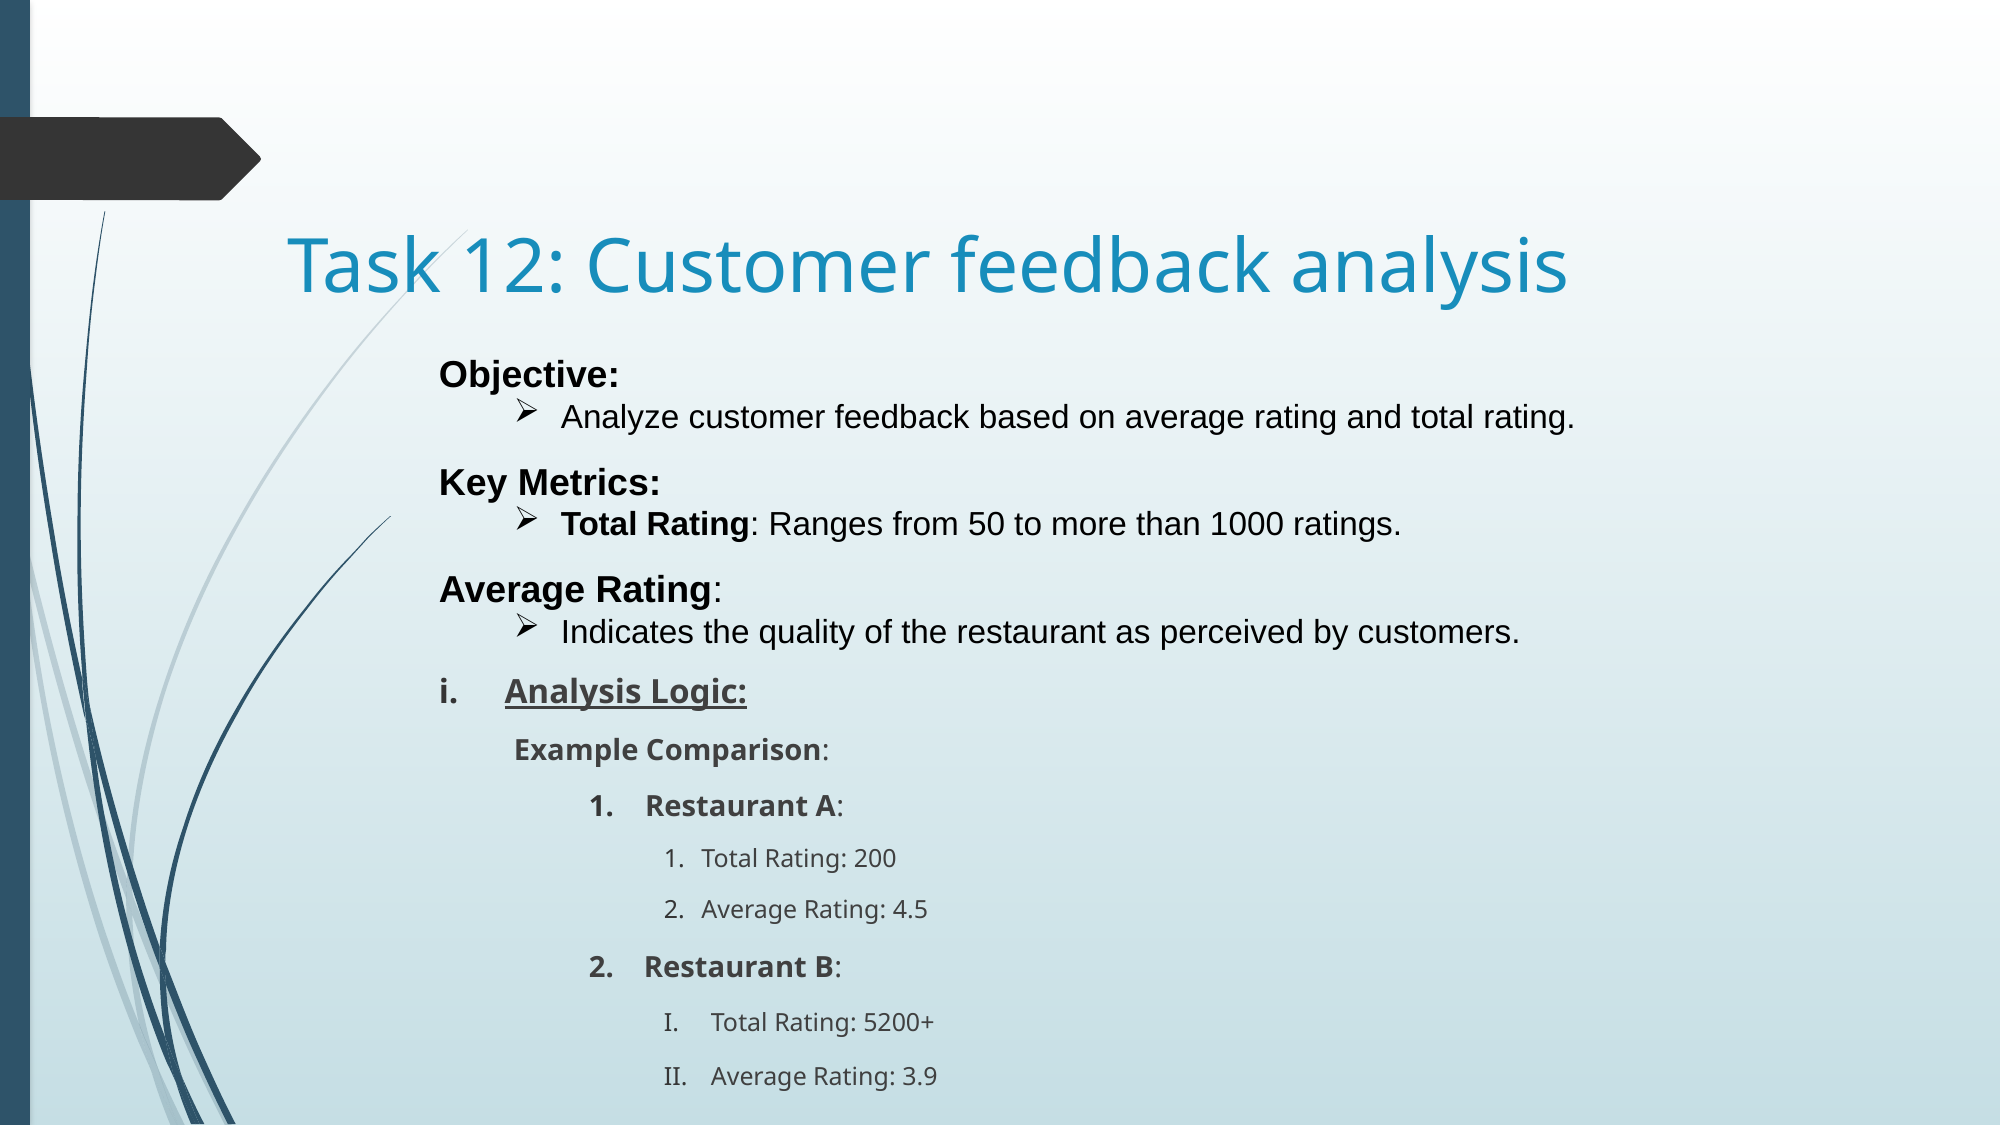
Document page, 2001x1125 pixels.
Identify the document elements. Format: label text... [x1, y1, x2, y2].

list Objective: Analyze customer feedback based on average rating and total rating. Key Metrics: Total Rating: Ranges from 50 to more than 1000 ratings. Average Rating: Indicates the quality of the restaurant as perceived by customers. Analysis Logic: Example Comparison: Restaurant A: Total Rating: 200 Average Rating: 4.5 2. Restaurant B: Total Rating: 5200+ Average Rating: 3.9 [423, 342, 2000, 1125]
title Task 12: Customer feedback analysis [272, 209, 1705, 322]
